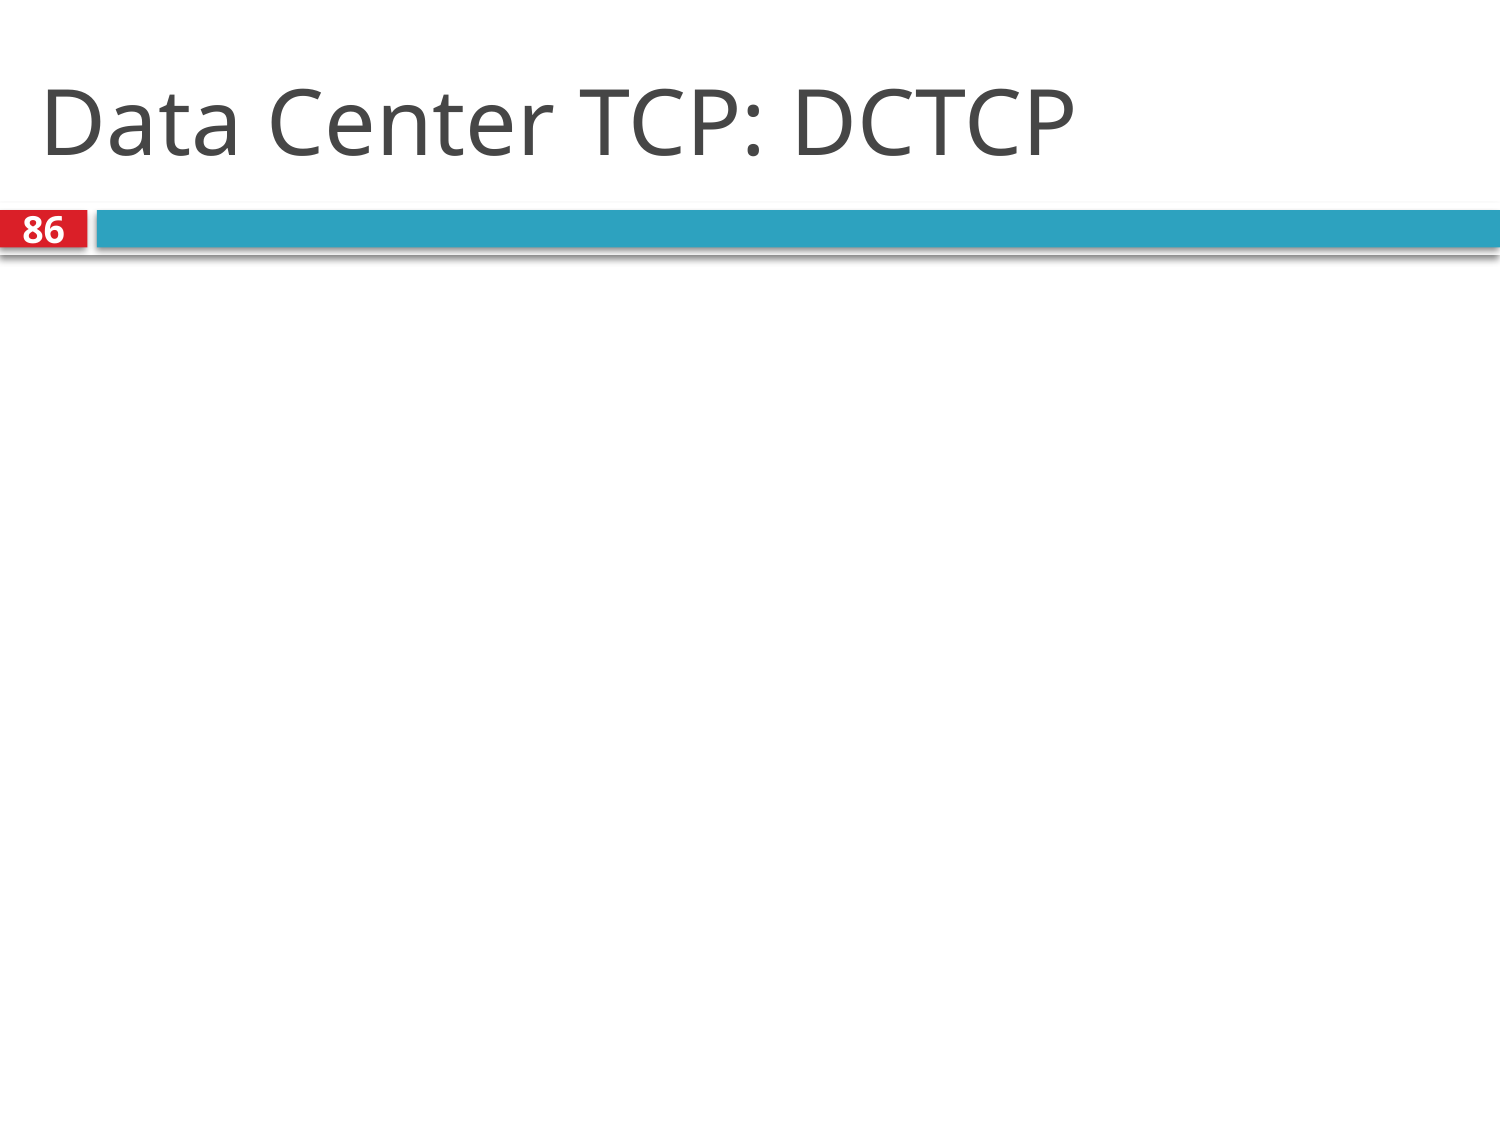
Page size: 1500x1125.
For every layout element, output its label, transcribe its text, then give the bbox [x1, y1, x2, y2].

slide_number 86 [0, 206, 88, 257]
title Data Center TCP: DCTCP [24, 37, 1475, 200]
